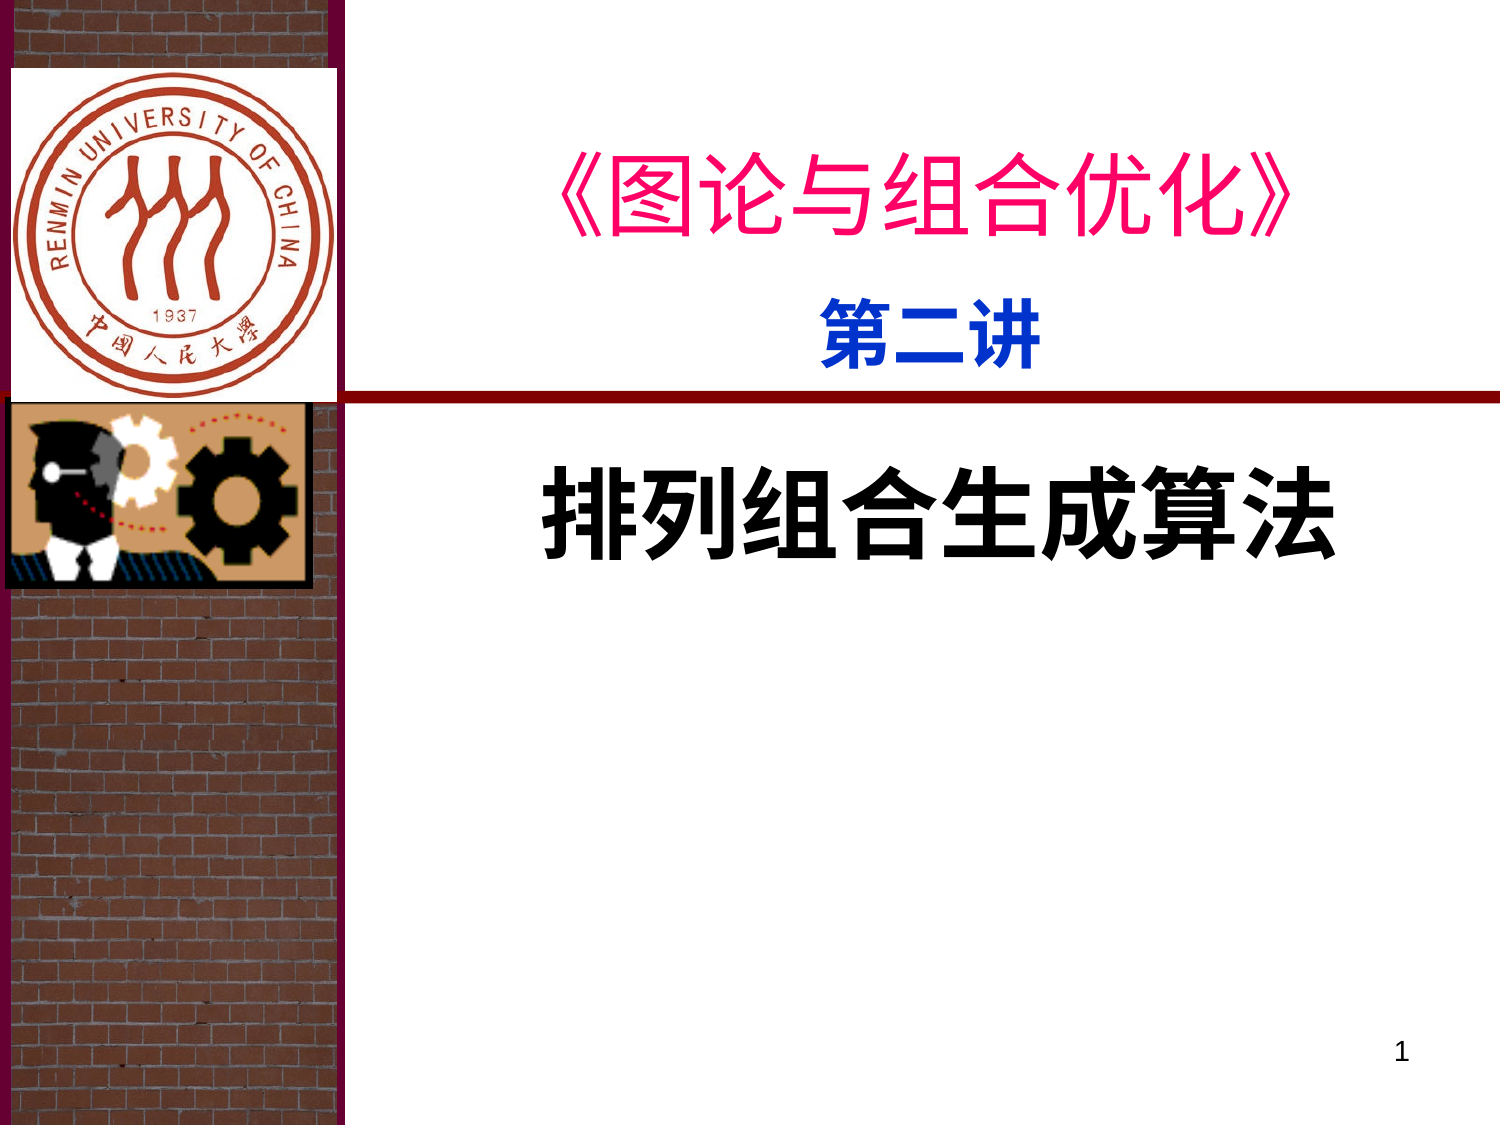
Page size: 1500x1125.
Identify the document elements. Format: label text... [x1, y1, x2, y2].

text_box 第二讲 [366, 280, 1495, 385]
picture [5, 0, 337, 1125]
slide_number 1 [1074, 1024, 1425, 1103]
text_box 排列组合生成算法 [349, 444, 1483, 579]
text_box 《图论与组合优化》 [348, 130, 1482, 256]
